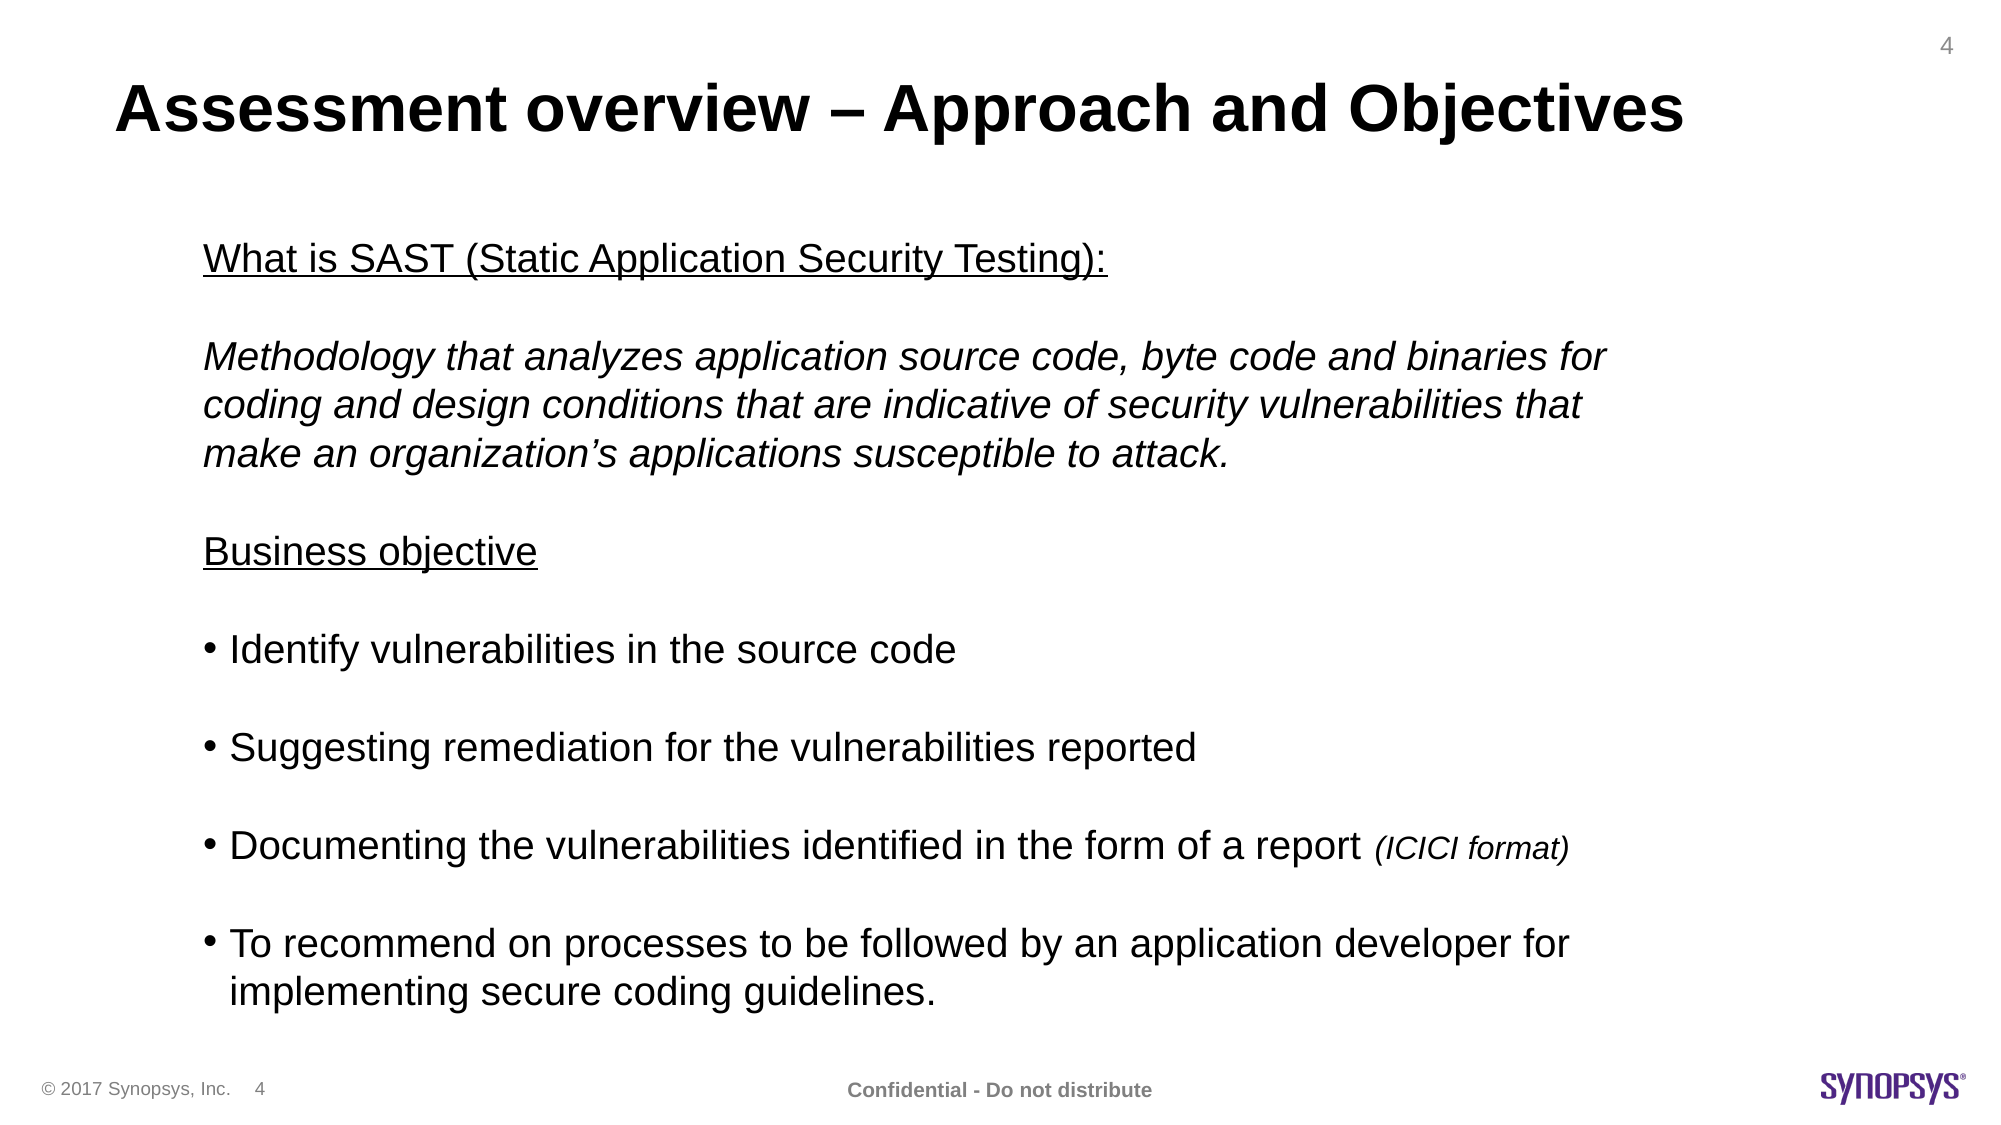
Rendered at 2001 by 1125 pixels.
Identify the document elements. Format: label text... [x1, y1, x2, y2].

slide_number 4 [1860, 15, 1970, 75]
picture [1821, 1073, 1966, 1109]
list What is SAST (Static Application Security Testing): Methodology that analyzes application source code, byte code and binaries for coding and design conditions that are indicative of security vulnerabilities that make an organization’s applications susceptible to attack. Business objective Identify vulnerabilities in the source code Suggesting remediation for the vulnerabilities reported Documenting the vulnerabilities identified in the form of a report (ICICI format) To recommend on processes to be followed by an application developer for implementing secure coding guidelines. [188, 224, 1675, 1024]
title Assessment overview – Approach and Objectives [99, 11, 2000, 199]
